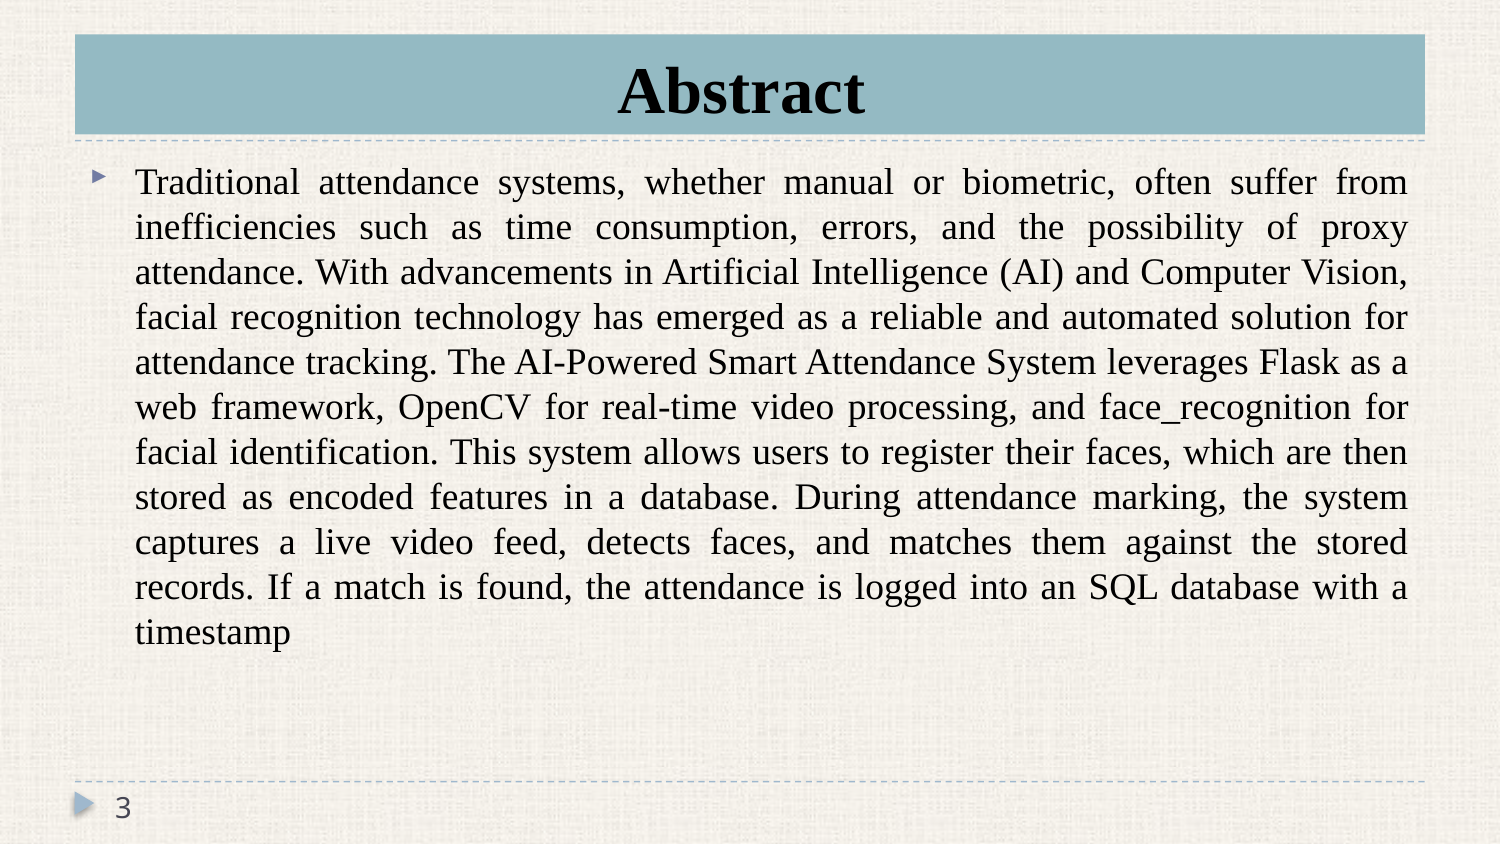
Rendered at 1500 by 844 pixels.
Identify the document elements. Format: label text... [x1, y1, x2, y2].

slide_number 3 [100, 782, 426, 827]
title Abstract [75, 34, 1425, 135]
list Traditional attendance systems, whether manual or biometric, often suffer from inefficiencies such as time consumption, errors, and the possibility of proxy attendance. With advancements in Artificial Intelligence (AI) and Computer Vision, facial recognition technology has emerged as a reliable and automated solution for attendance tracking. The AI-Powered Smart Attendance System leverages Flask as a web framework, OpenCV for real-time video processing, and face_recognition for facial identification. This system allows users to register their faces, which are then stored as encoded features in a database. During attendance marking, the system captures a live video feed, detects faces, and matches them against the stored records. If a match is found, the attendance is logged into an SQL database with a timestamp [75, 150, 1425, 758]
